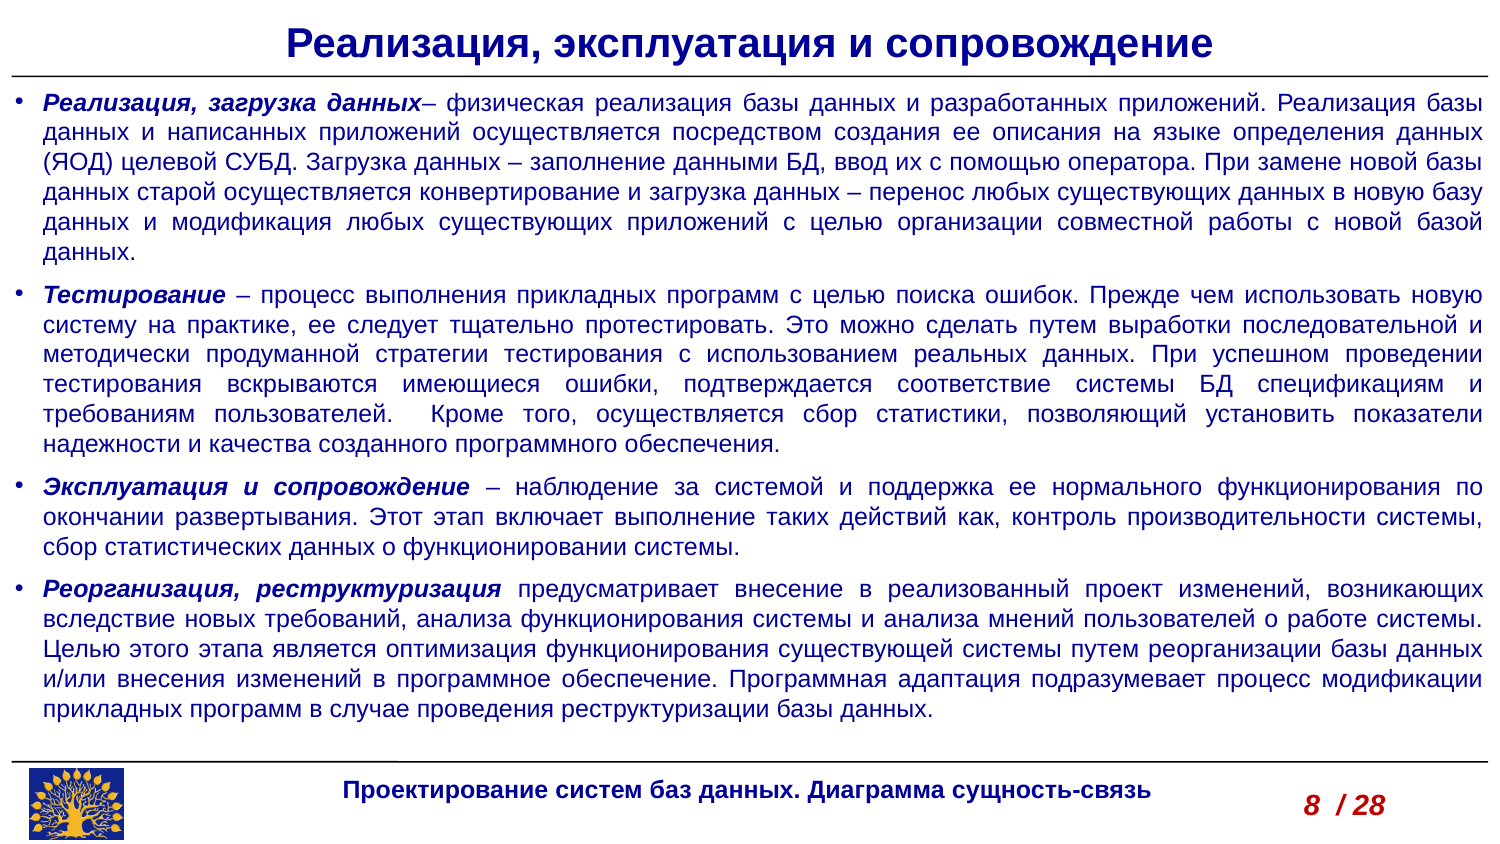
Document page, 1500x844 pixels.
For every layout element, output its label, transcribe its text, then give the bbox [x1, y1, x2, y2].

text_box Реализация, эксплуатация и сопровождение [0, 8, 1500, 76]
picture [29, 768, 124, 840]
text_box Реализация, загрузка данных– физическая реализация базы данных и разработанных приложений. Реализация базы данных и написанных приложений осуществляется посредством создания ее описания на языке определения данных (ЯОД) целевой СУБД. Загрузка данных – заполнение данными БД, ввод их с помощью оператора. При замене новой базы данных старой осуществляется конвертирование и загрузка данных – перенос любых существующих данных в новую базу данных и модификация любых существующих приложений с целью организации совместной работы с новой базой данных. Тестирование – процесс выполнения прикладных программ с целью поиска ошибок. Прежде чем использовать новую систему на практике, ее следует тщательно протестировать. Это можно сделать путем выработки последовательной и методически продуманной стратегии тестирования с использованием реальных данных. При успешном проведении тестирования вскрываются имеющиеся ошибки, подтверждается соответствие системы БД спецификациям и требованиям пользователей. Кроме того, осуществляется сбор статистики, позволяющий установить показатели надежности и качества созданного программного обеспечения. Эксплуатация и сопровождение – наблюдение за системой и поддержка ее нормального функционирования по окончании развертывания. Этот этап включает выполнение таких действий как, контроль производительности системы, сбор статистических данных о функционировании системы. Реорганизация, реструктуризация предусматривает внесение в реализованный проект изменений, возникающих вследствие новых требований, анализа функционирования системы и анализа мнений пользователей о работе системы. Целью этого этапа является оптимизация функционирования существующей системы путем реорганизации базы данных и/или внесения изменений в программное обеспечение. Программная адаптация подразумевает процесс модификации прикладных программ в случае проведения реструктуризации базы данных. [0, 78, 1500, 730]
